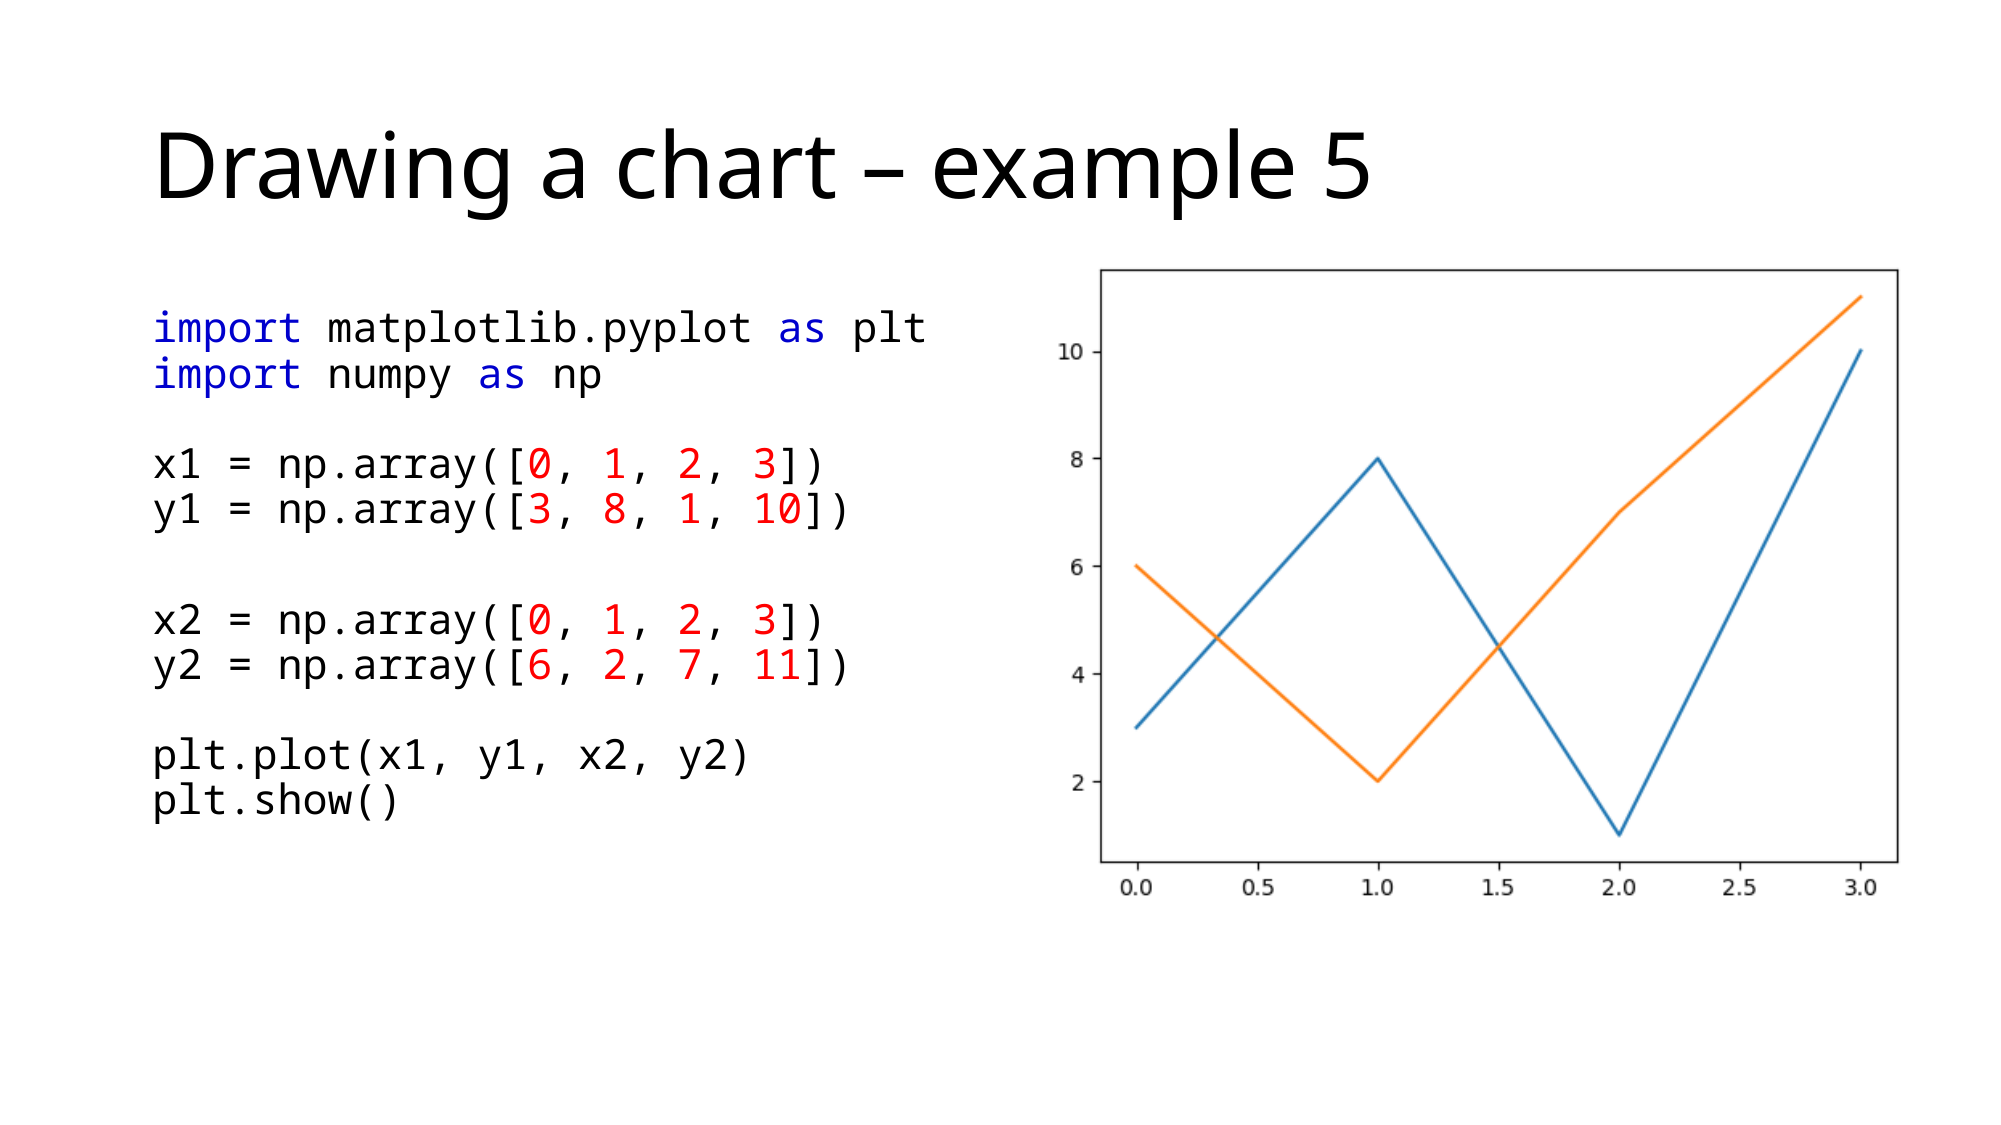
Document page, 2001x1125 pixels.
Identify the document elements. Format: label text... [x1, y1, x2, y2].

title Drawing a chart – example 5 [137, 59, 1863, 278]
list import matplotlib.pyplot as plt import numpy as np x1 = np.array([0, 1, 2, 3]) y1 = np.array([3, 8, 1, 10]) x2 = np.array([0, 1, 2, 3]) y2 = np.array([6, 2, 7, 11]) plt.plot(x1, y1, x2, y2) plt.show() [137, 299, 988, 1014]
picture [972, 178, 2000, 947]
